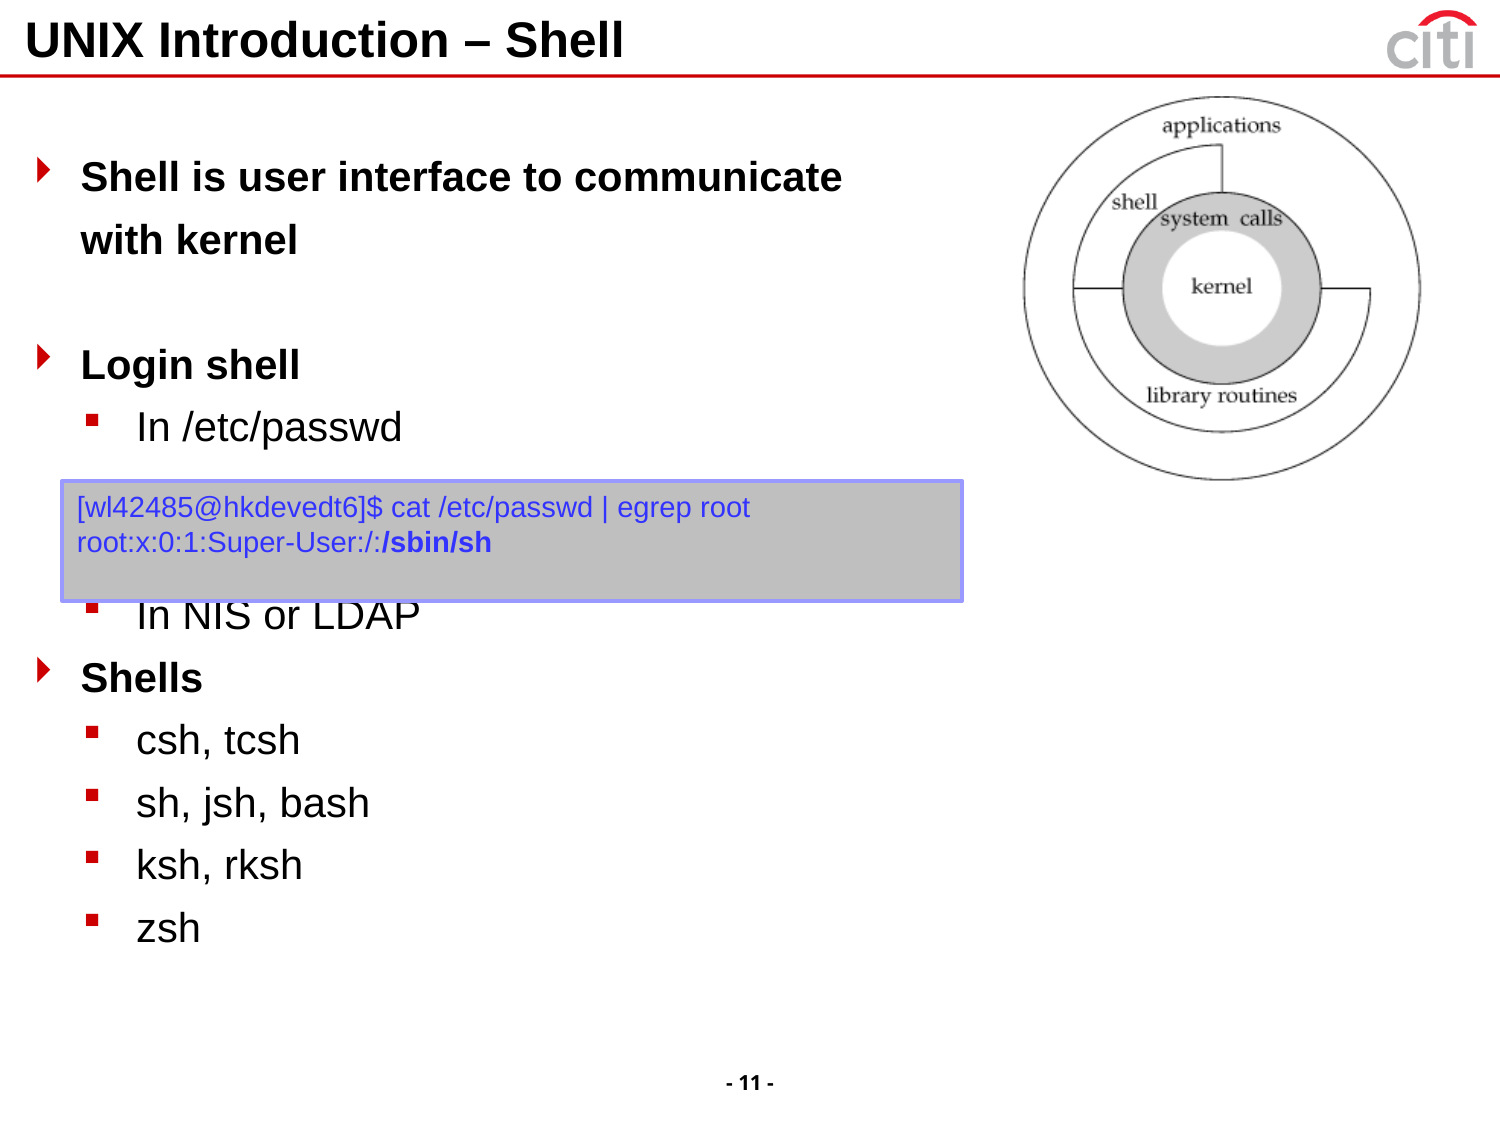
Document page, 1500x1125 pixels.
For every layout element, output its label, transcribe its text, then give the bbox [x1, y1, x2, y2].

text_box [wl42485@hkdevedt6]$ cat /etc/passwd | egrep root root:x:0:1:Super-User:/:/sbin/sh [60, 479, 964, 603]
title UNIX Introduction – Shell [24, 12, 1476, 69]
slide_number - 11 - [593, 1062, 907, 1104]
list Shell is user interface to communicate with kernel Login shell In /etc/passwd In NIS or LDAP Shells csh, tcsh sh, jsh, bash ksh, rksh zsh [24, 149, 1476, 1026]
picture [1015, 95, 1426, 495]
picture [1383, 8, 1481, 74]
